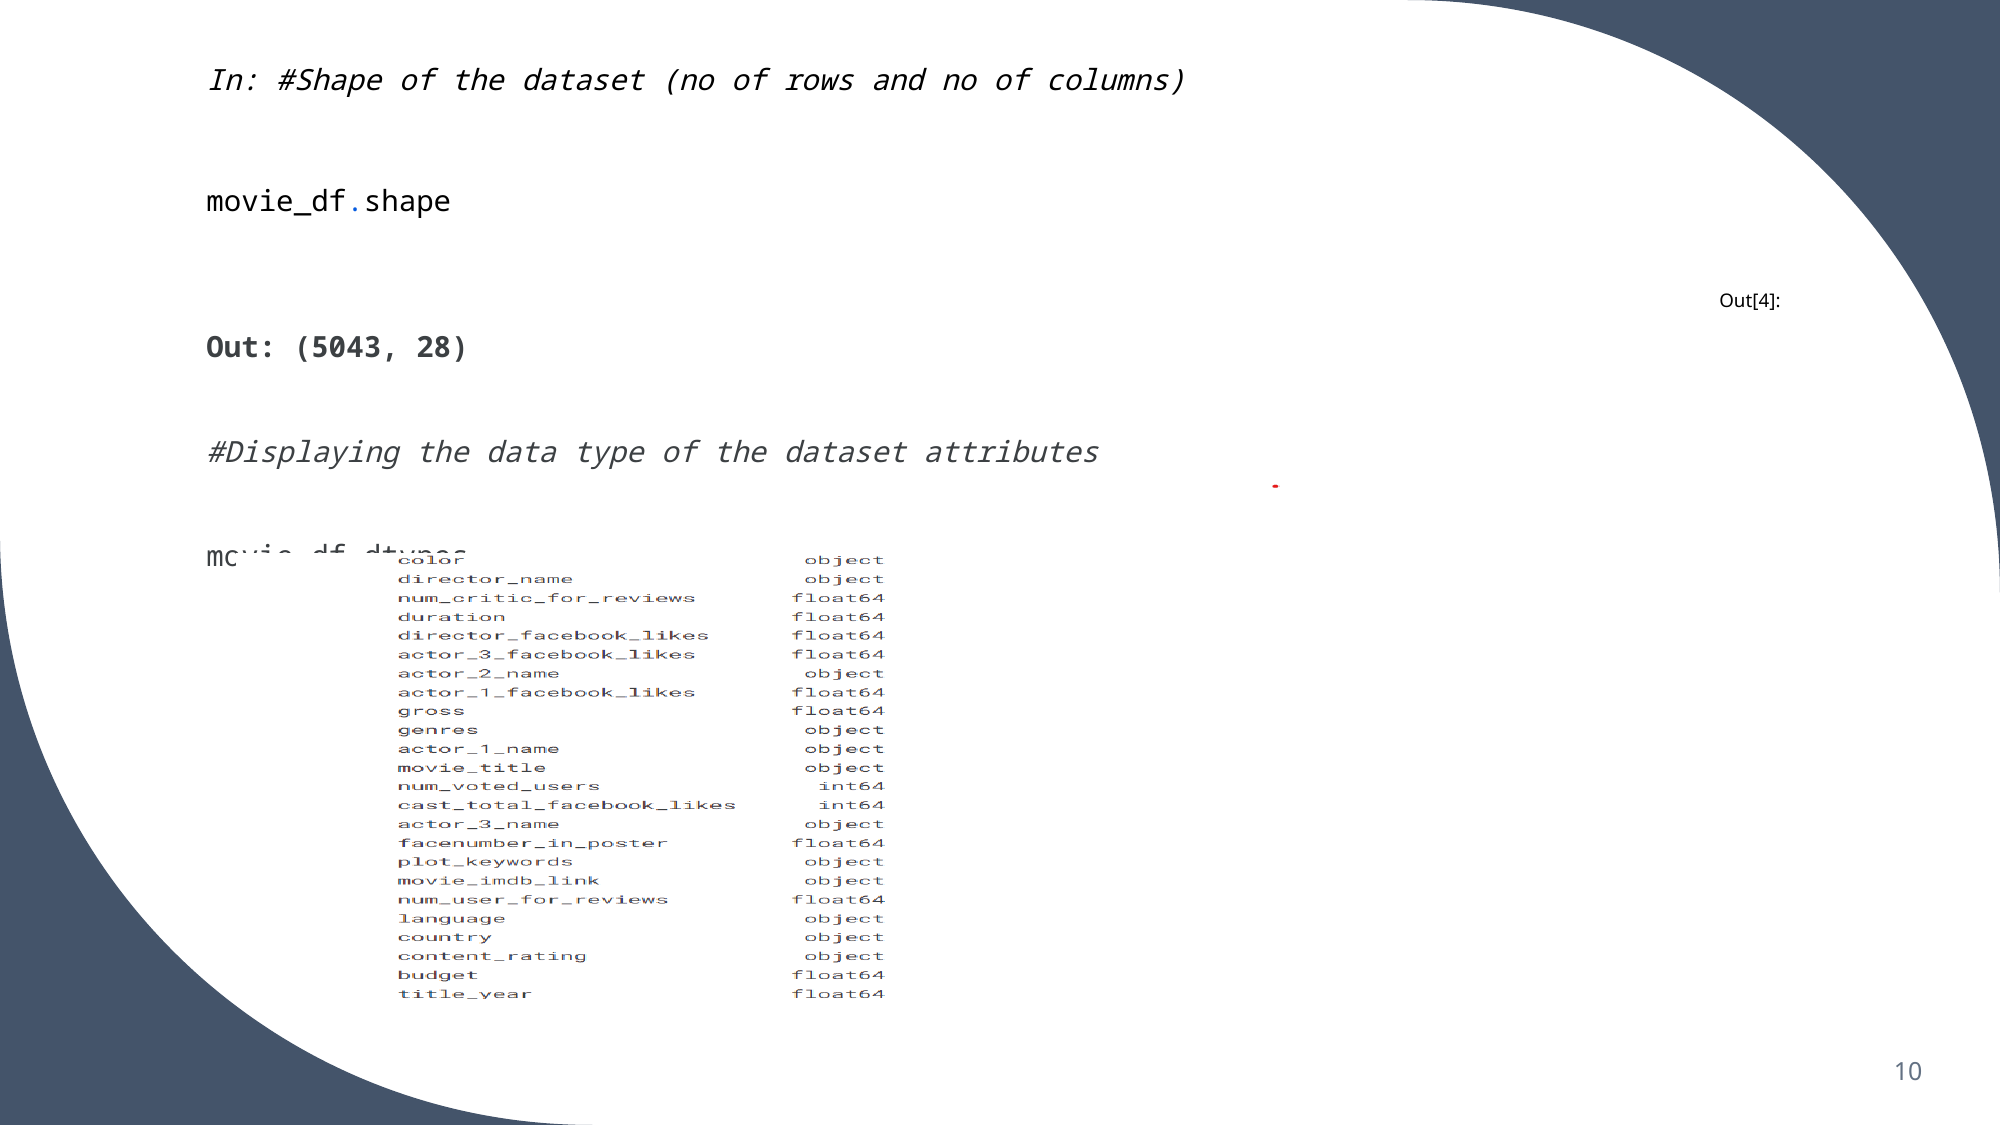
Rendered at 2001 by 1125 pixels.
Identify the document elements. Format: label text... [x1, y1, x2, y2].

picture [236, 484, 1657, 1000]
list In: #Shape of the dataset (no of rows and no of columns) movie_df.shape Out[4]: Out: (5043, 28) #Displaying the data type of the dataset attributes movie_df.dtypes [191, 57, 1796, 1103]
slide_number 10 [1665, 1042, 1938, 1103]
